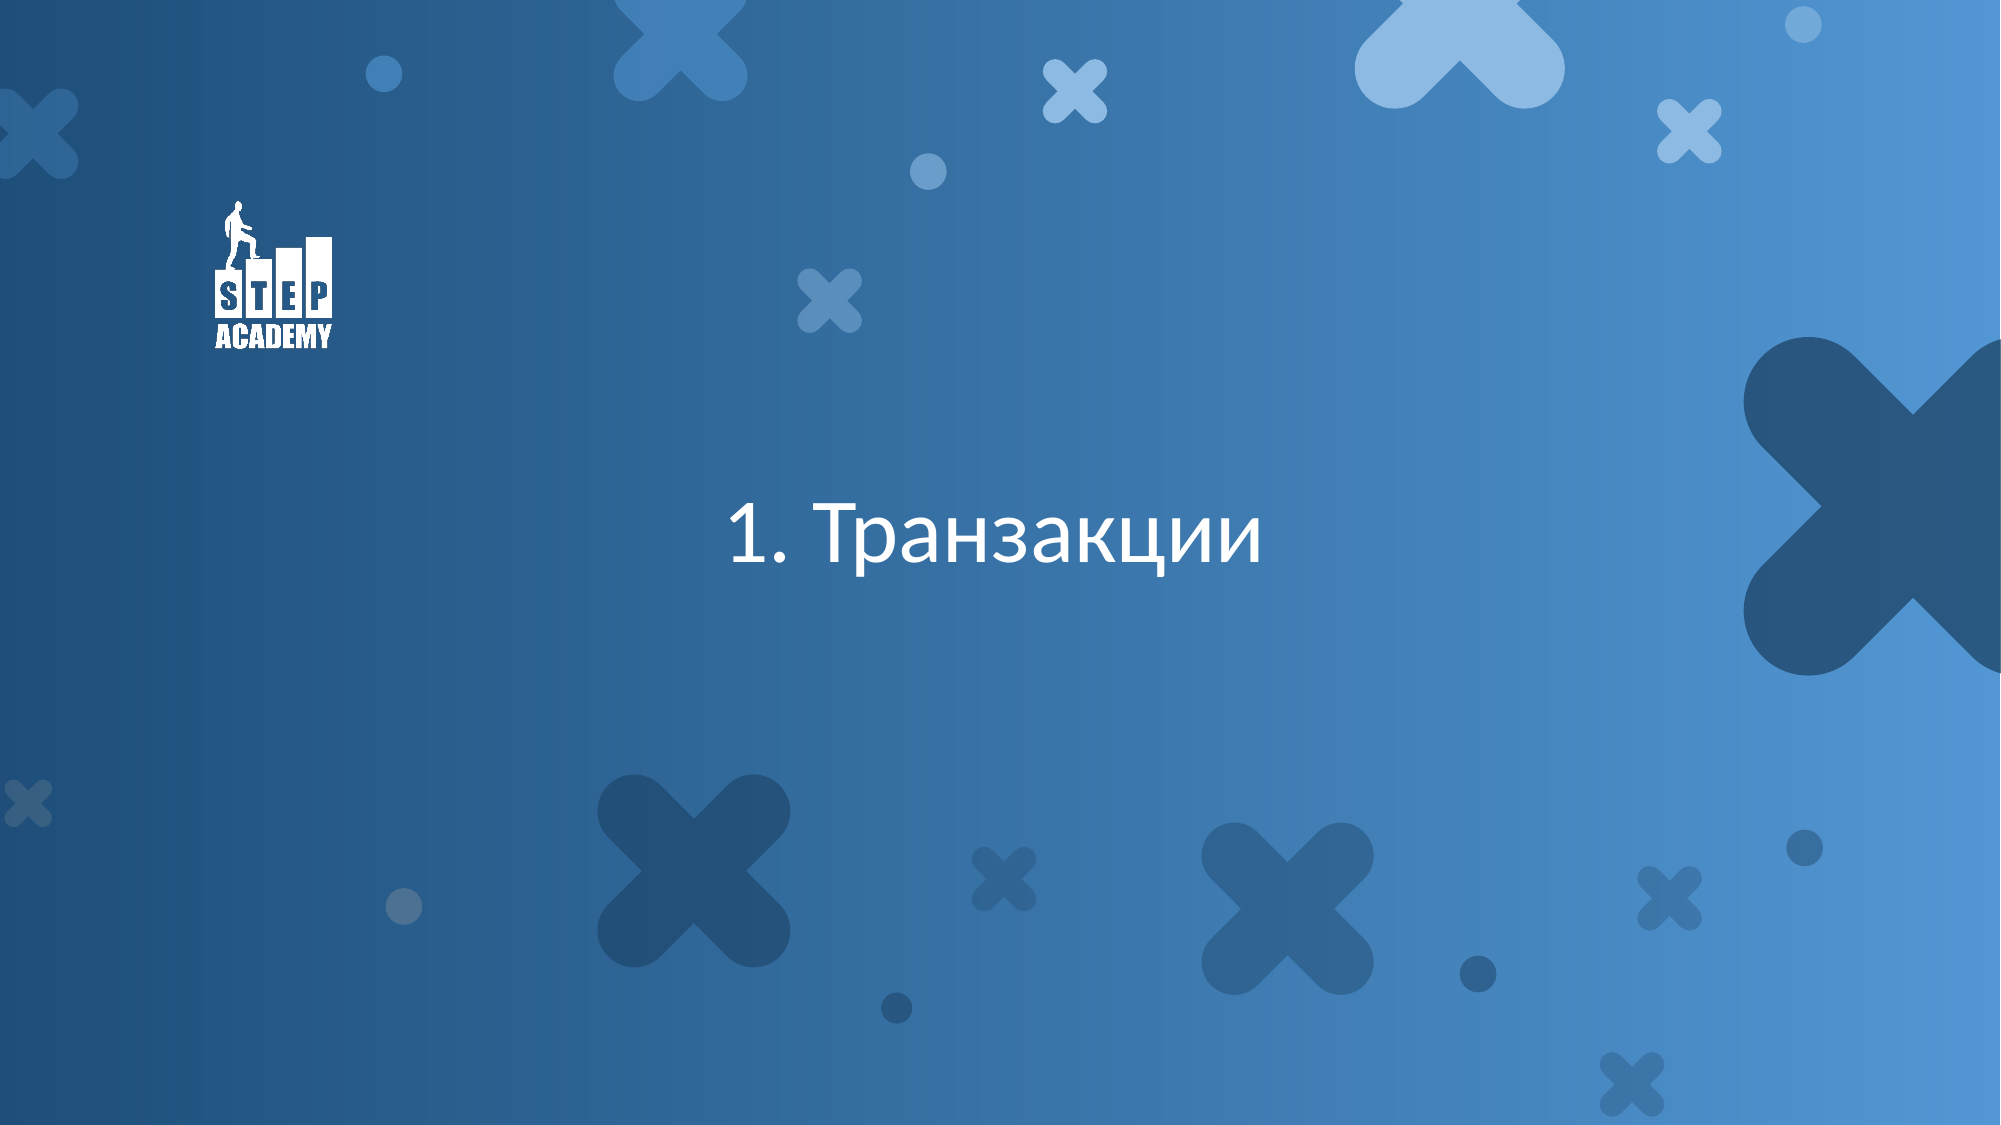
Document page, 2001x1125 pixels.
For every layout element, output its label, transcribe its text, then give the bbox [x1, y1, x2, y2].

title 1. Транзакции [208, 197, 1780, 590]
